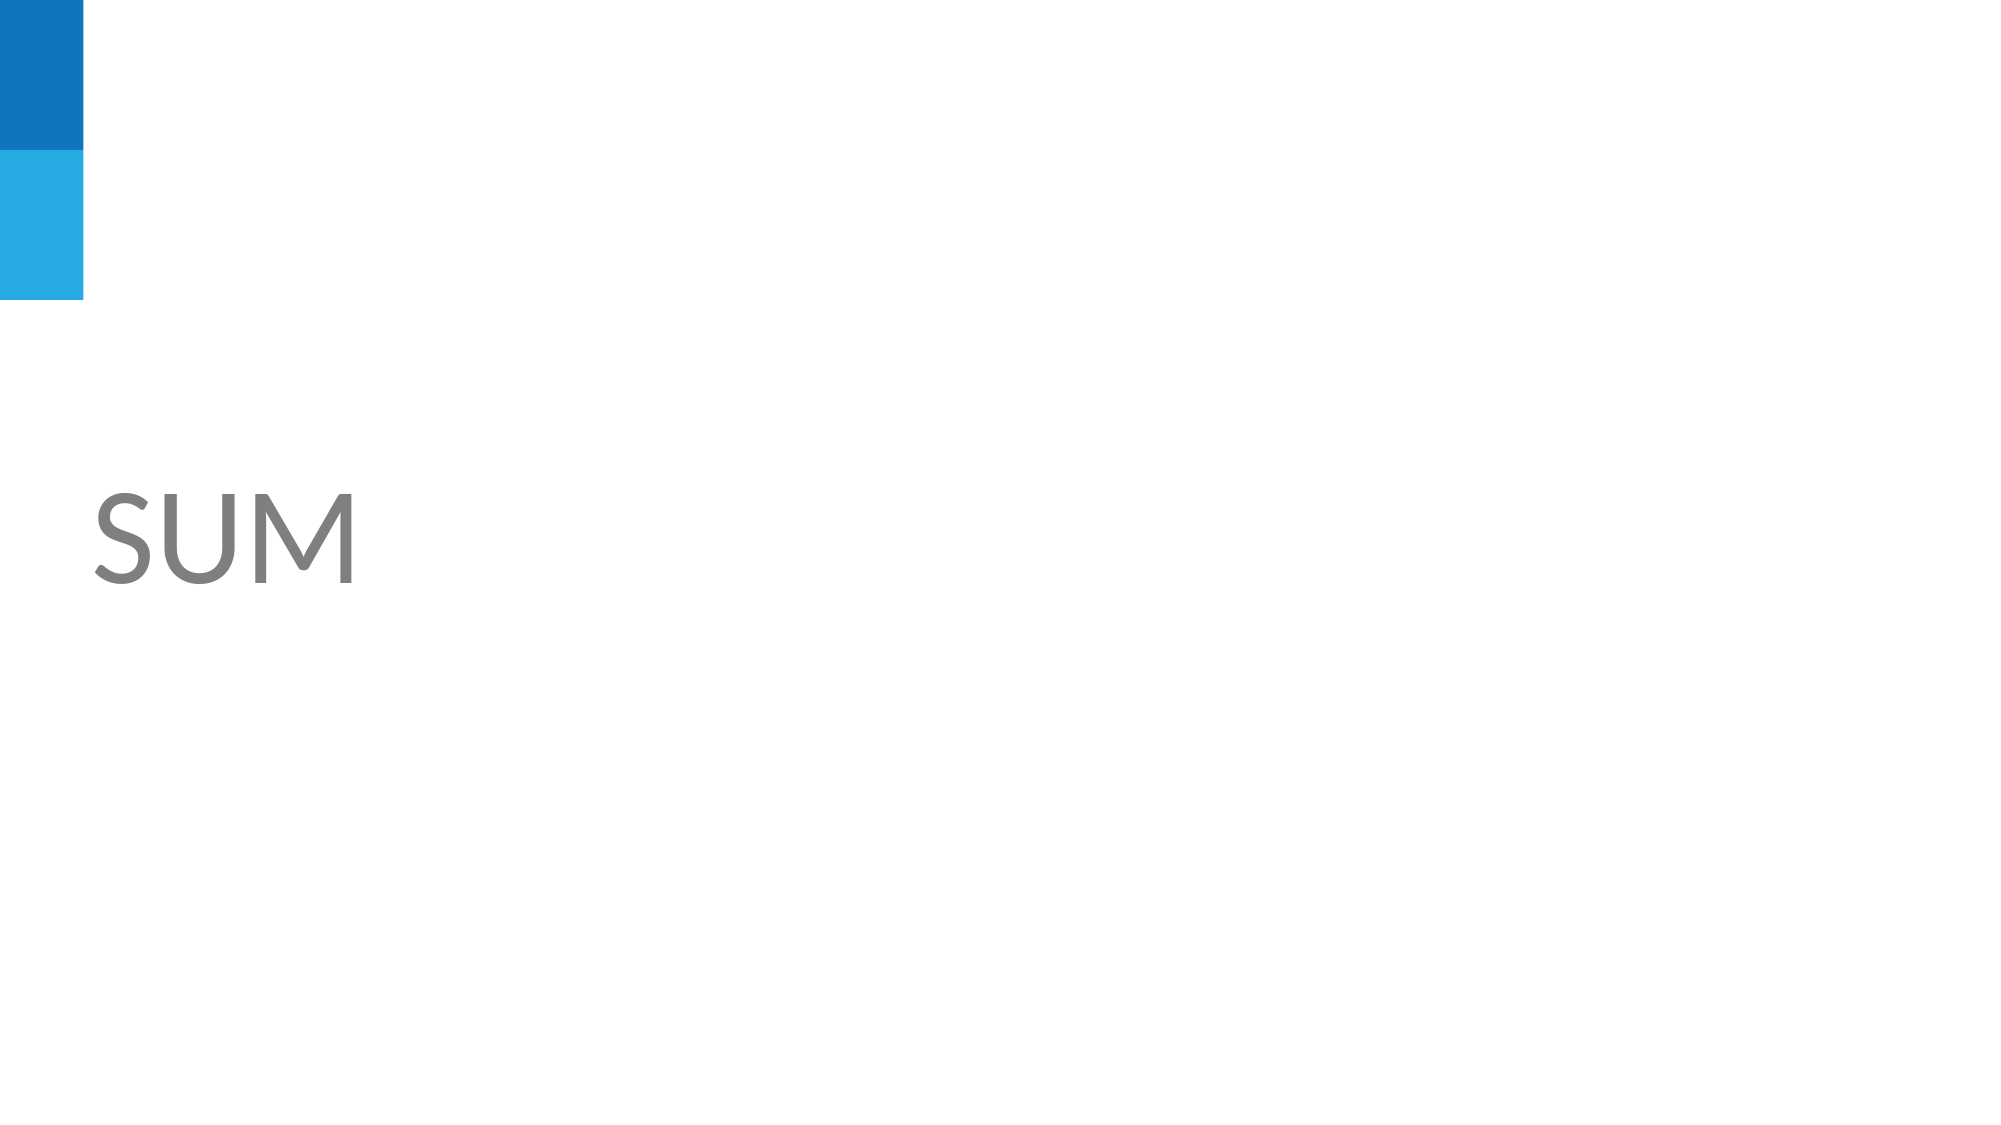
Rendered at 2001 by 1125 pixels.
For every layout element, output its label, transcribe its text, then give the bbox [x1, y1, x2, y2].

text_box [0, 149, 84, 300]
text_box [0, 0, 84, 149]
text_box SUM [84, 441, 1345, 620]
